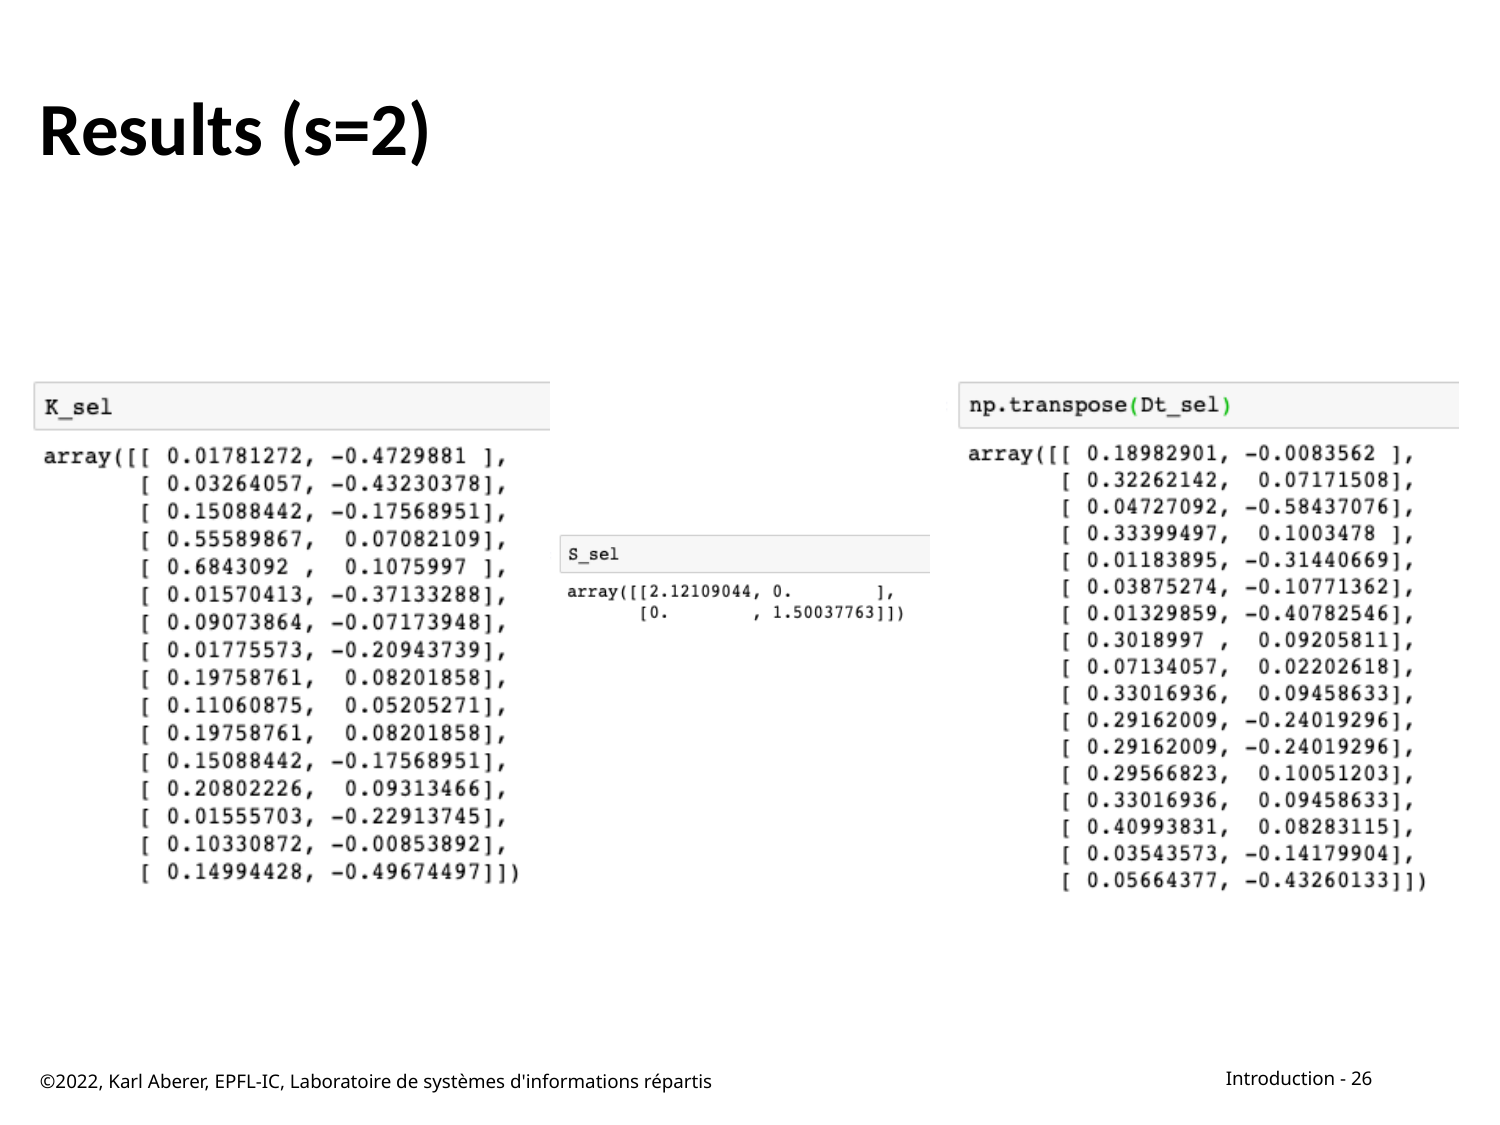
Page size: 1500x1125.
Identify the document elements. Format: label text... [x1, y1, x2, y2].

title Results (s=2) [24, 49, 1388, 201]
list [24, 377, 550, 903]
footer ©2022, Karl Aberer, EPFL-IC, Laboratoire de systèmes d'informations répartis [24, 1062, 988, 1101]
picture [550, 525, 930, 634]
picture [946, 371, 1459, 903]
